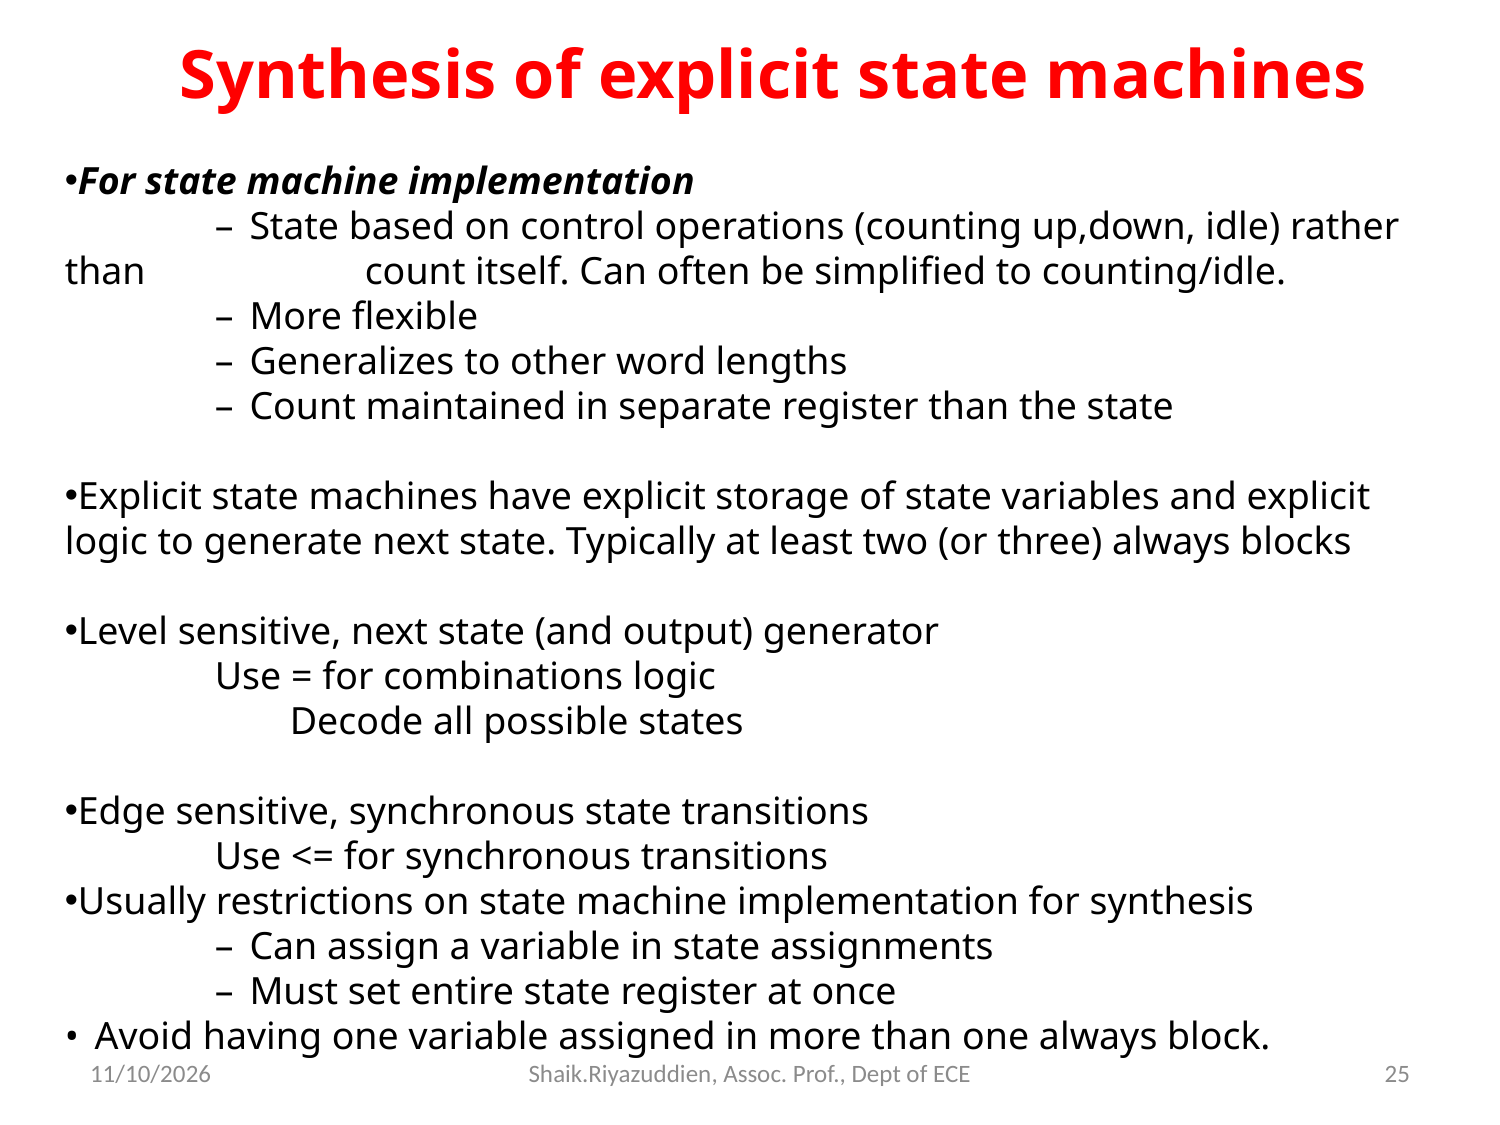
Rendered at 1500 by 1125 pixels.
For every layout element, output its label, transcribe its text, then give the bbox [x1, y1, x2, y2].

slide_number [75, 1065, 425, 1103]
footer Shaik.Riyazuddien, Assoc. Prof., Dept of ECE [512, 1065, 988, 1103]
text_box For state machine implementation – State based on control operations (counting up,down, idle) rather than count itself. Can often be simplified to counting/idle. – More flexible – Generalizes to other word lengths – Count maintained in separate register than the state Explicit state machines have explicit storage of state variables and explicit logic to generate next state. Typically at least two (or three) always blocks Level sensitive, next state (and output) generator Use = for combinations logic Decode all possible states Edge sensitive, synchronous state transitions Use <= for synchronous transitions Usually restrictions on state machine implementation for synthesis – Can assign a variable in state assignments – Must set entire state register at once • Avoid having one variable assigned in more than one always block. [49, 149, 1475, 1065]
text_box Synthesis of explicit state machines [164, 24, 1382, 120]
slide_number 25 [1074, 1065, 1425, 1103]
